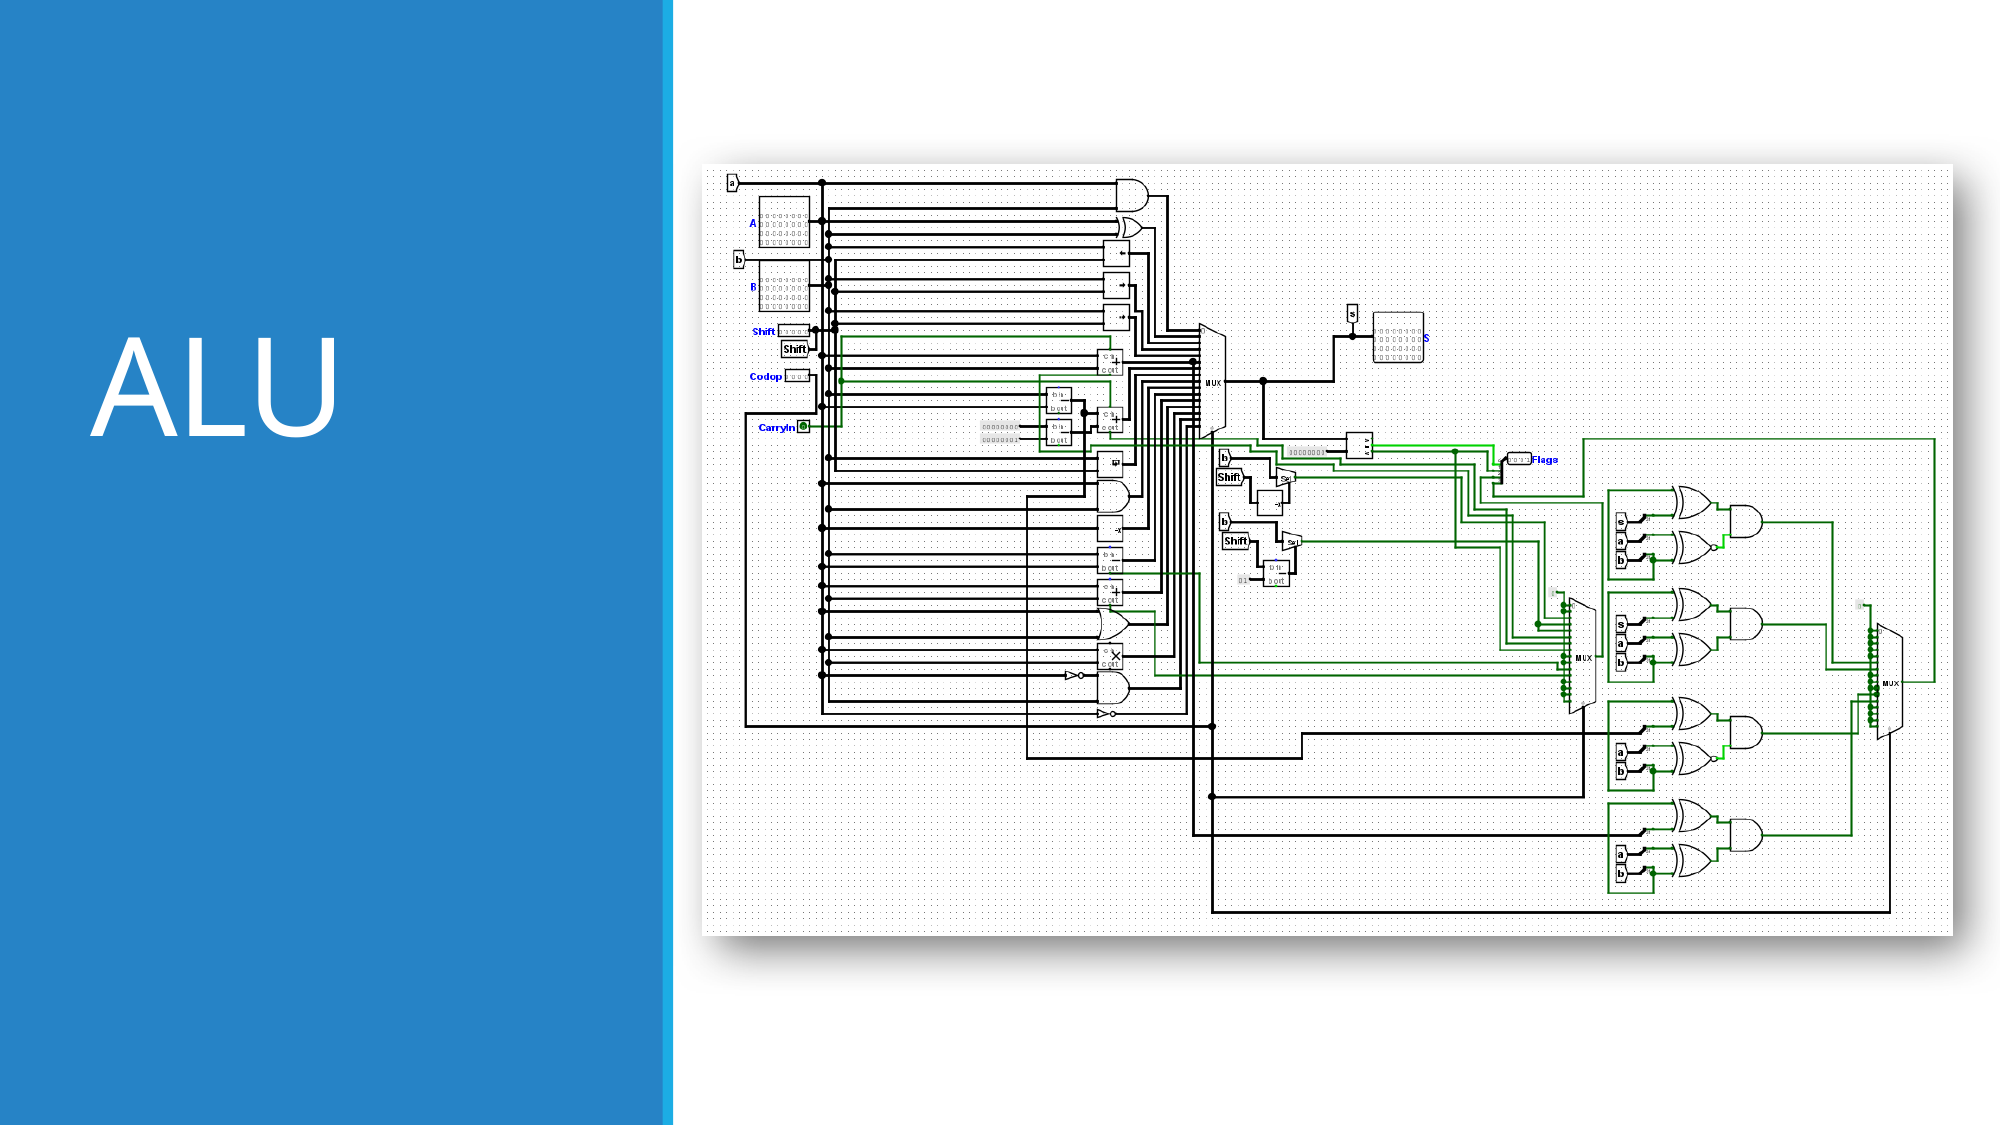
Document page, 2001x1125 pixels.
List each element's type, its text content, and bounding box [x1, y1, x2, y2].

title ALU [75, 97, 600, 473]
picture [702, 164, 1953, 936]
